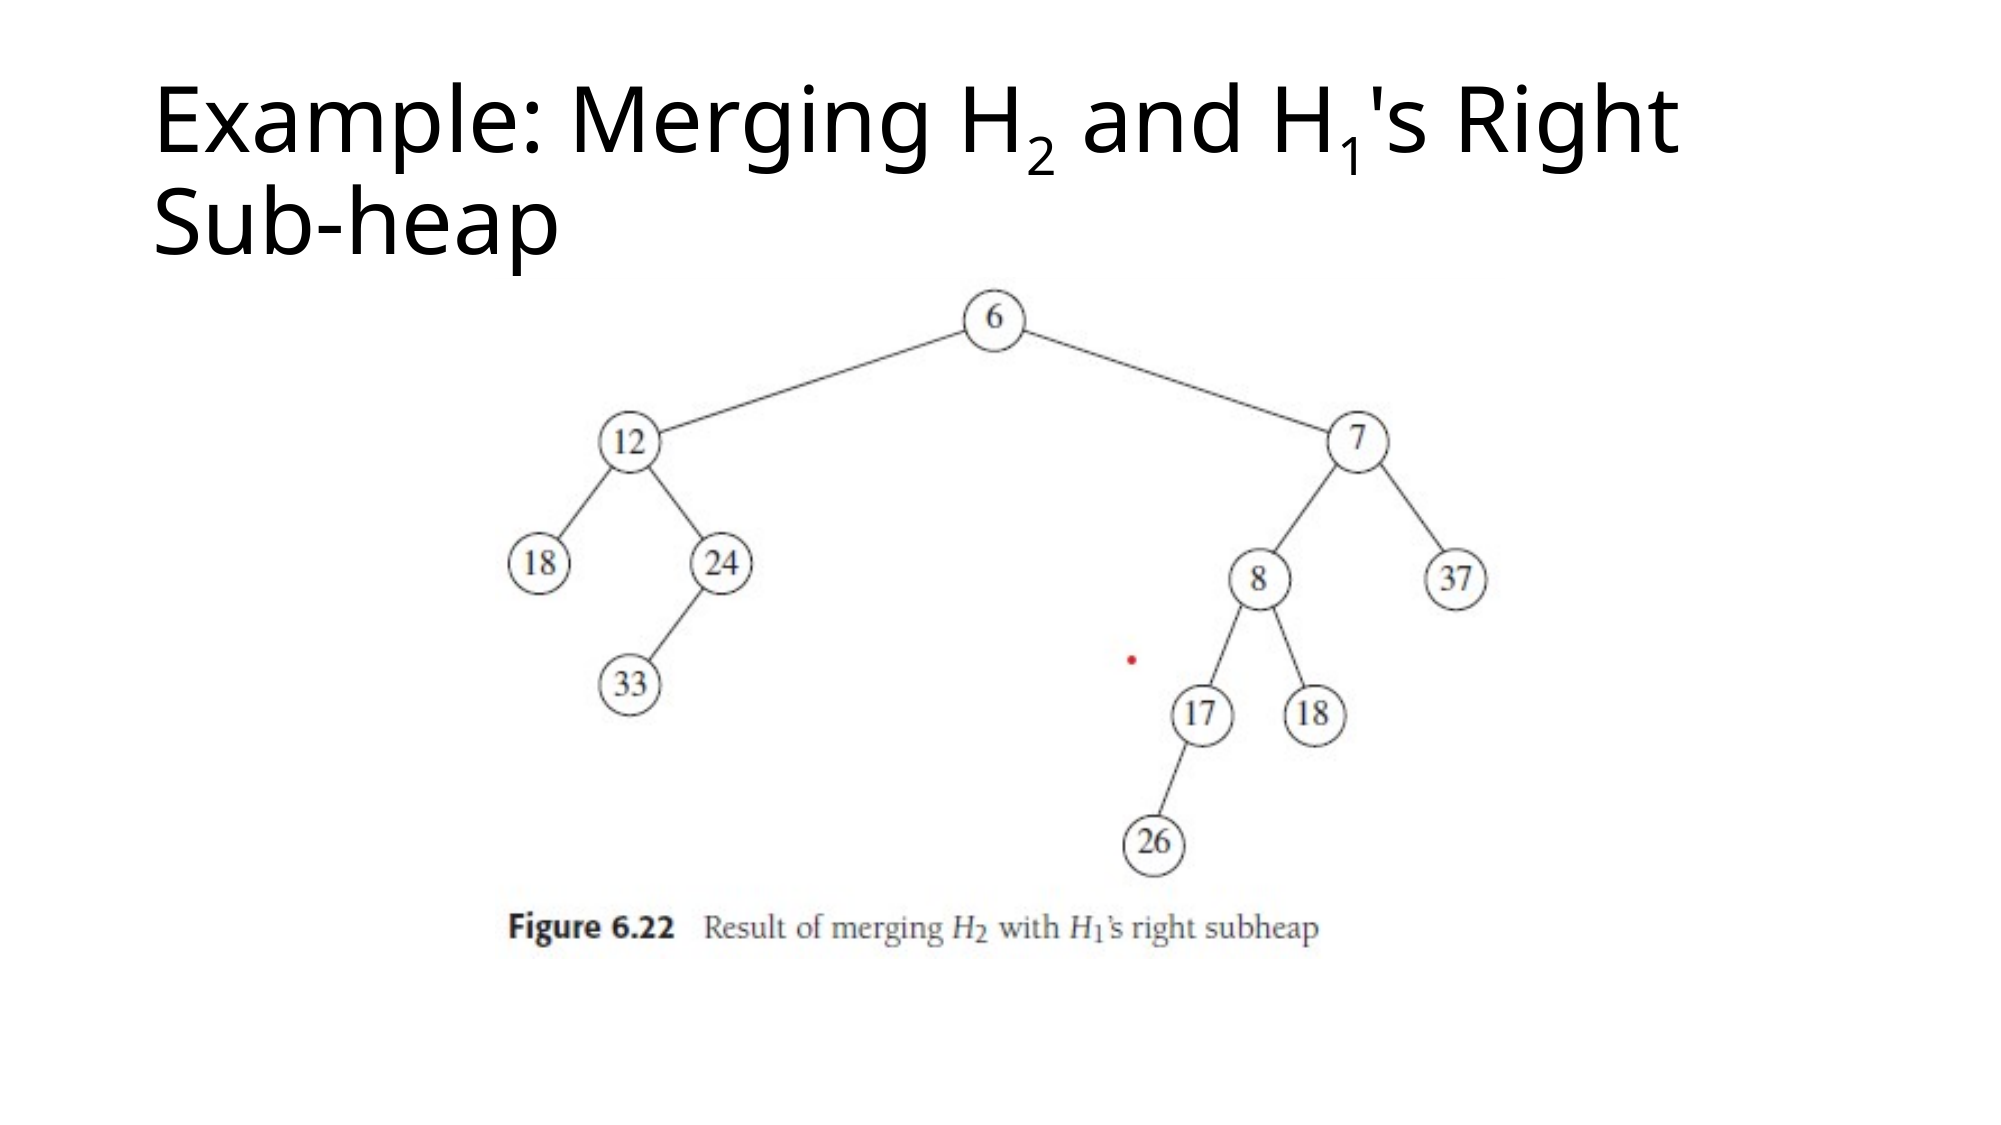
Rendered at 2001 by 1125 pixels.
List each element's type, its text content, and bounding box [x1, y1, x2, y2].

title Example: Merging H2 and H1's Right Sub-heap [137, 59, 1863, 278]
picture [495, 277, 1505, 959]
